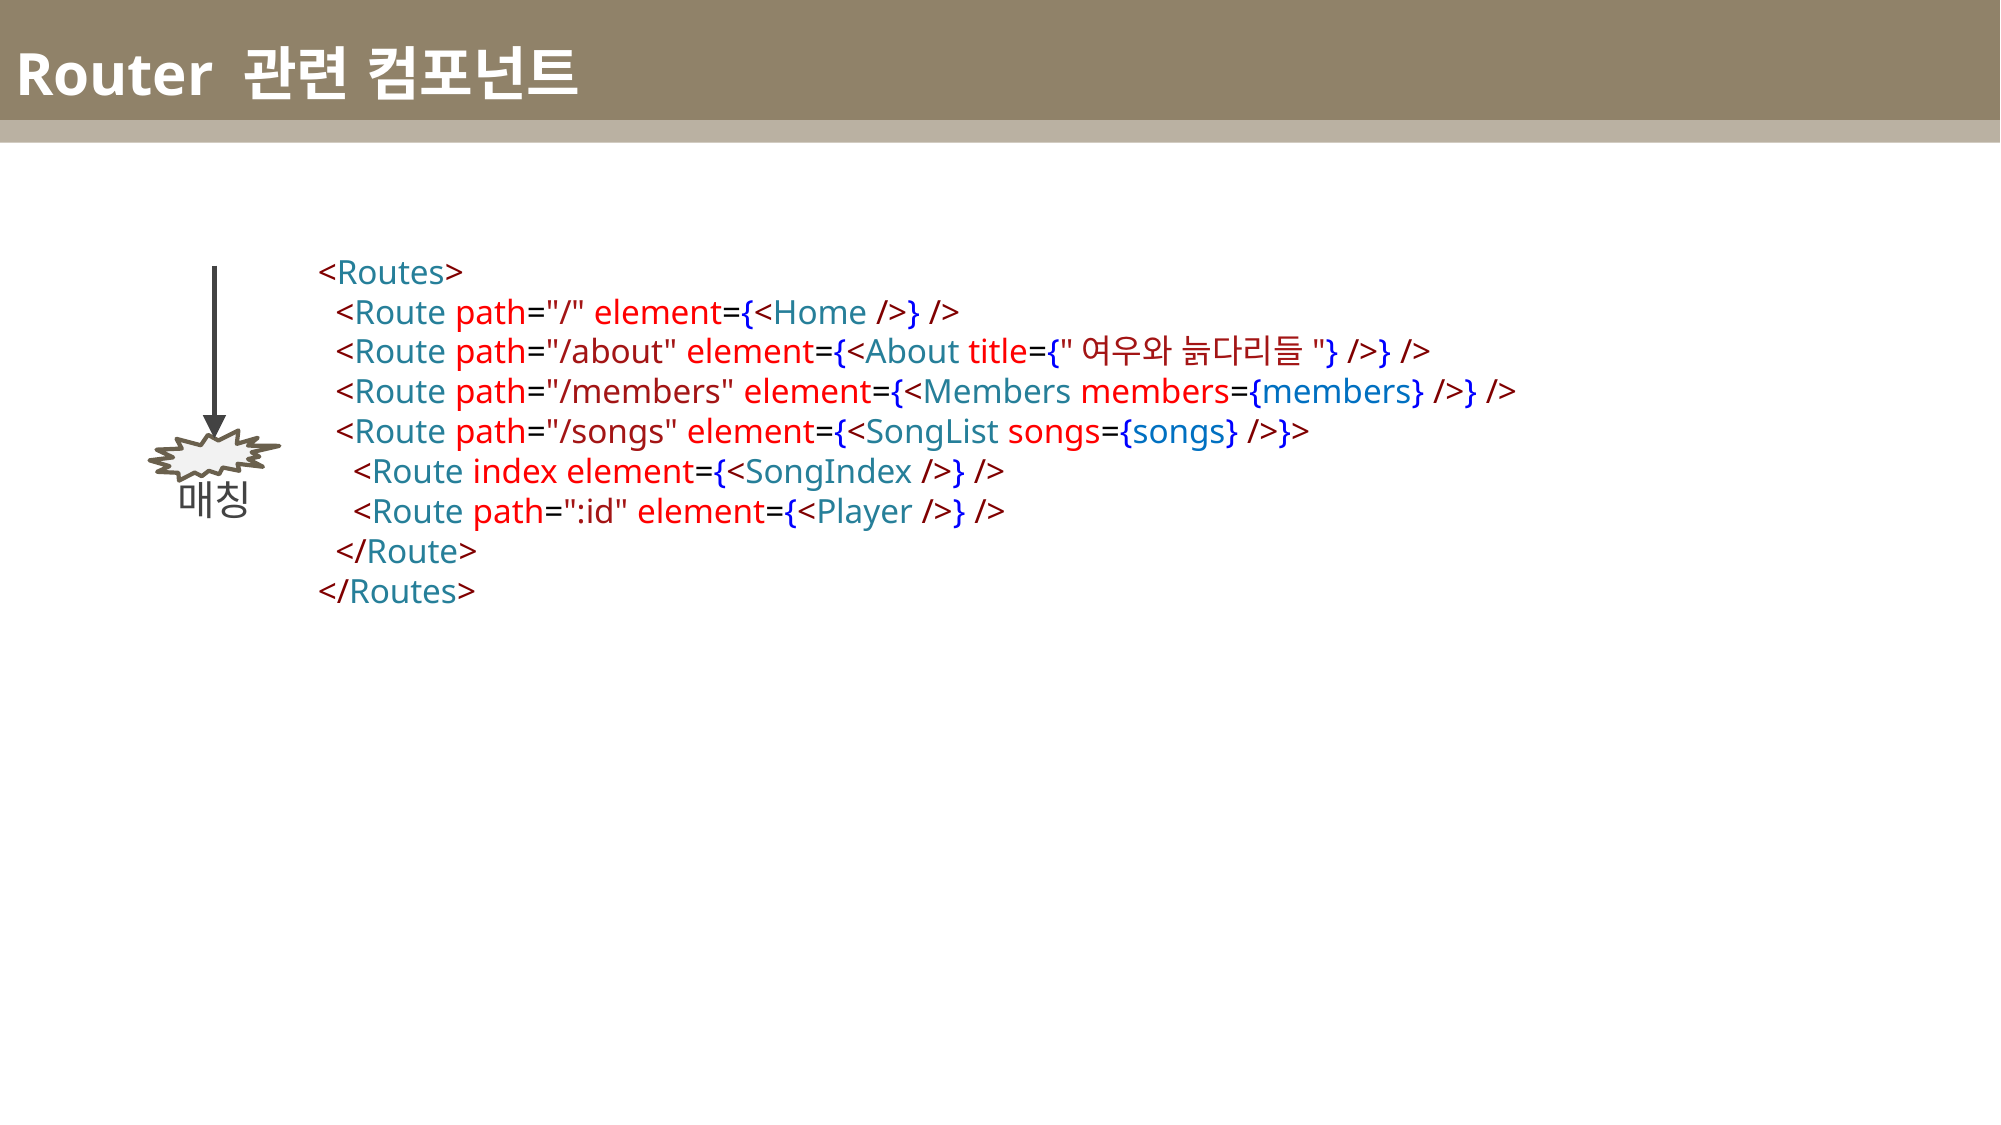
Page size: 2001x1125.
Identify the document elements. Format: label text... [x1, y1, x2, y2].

text_box [147, 428, 282, 467]
text_box 매칭 [135, 467, 294, 532]
text_box Router 관련 컴포넌트 [0, 22, 1800, 120]
text_box <Routes> <Route path="/" element={<Home />} /> <Route path="/about" element={<About title={"여우와 늙다리들"} />} /> <Route path="/members" element={<Members members={members} />} /> <Route path="/songs" element={<SongList songs={songs} />}> <Route index element={<SongIndex />} /> <Route path=":id" element={<Player />} /> </Route> </Routes> [303, 243, 1928, 618]
